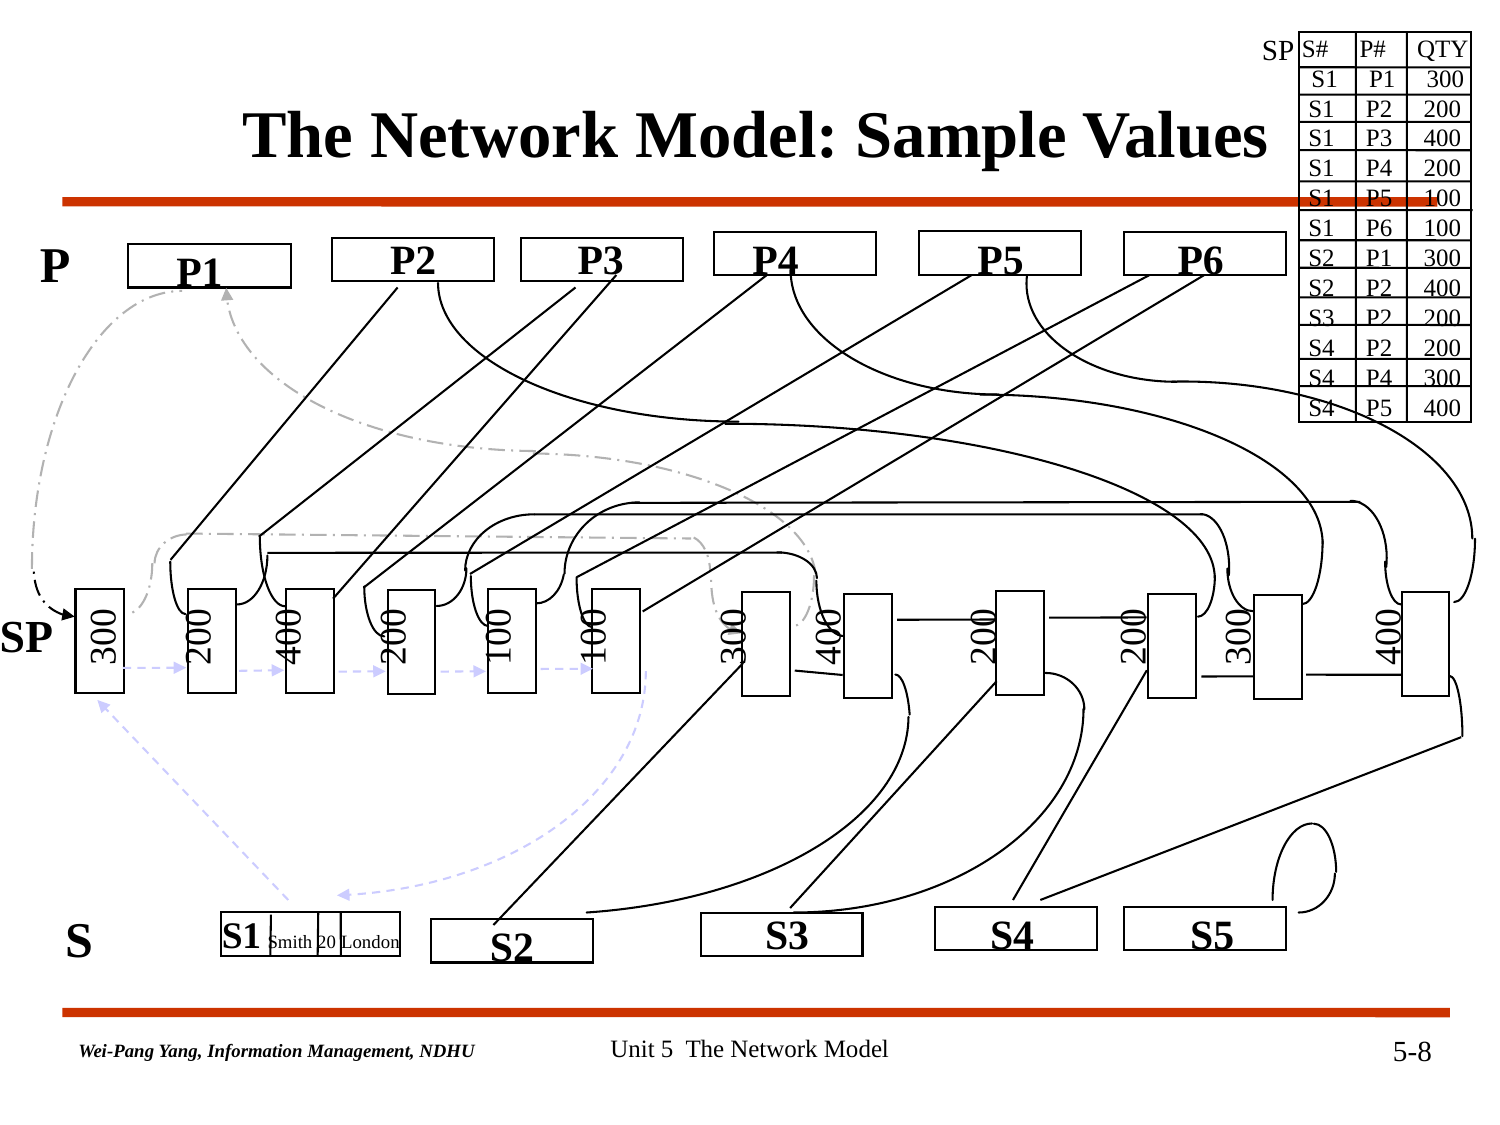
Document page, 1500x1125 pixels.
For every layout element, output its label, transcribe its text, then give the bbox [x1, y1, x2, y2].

text_box The Network Model: Sample Values [137, 62, 1243, 200]
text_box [0, 224, 1476, 978]
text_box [1248, 23, 1473, 422]
